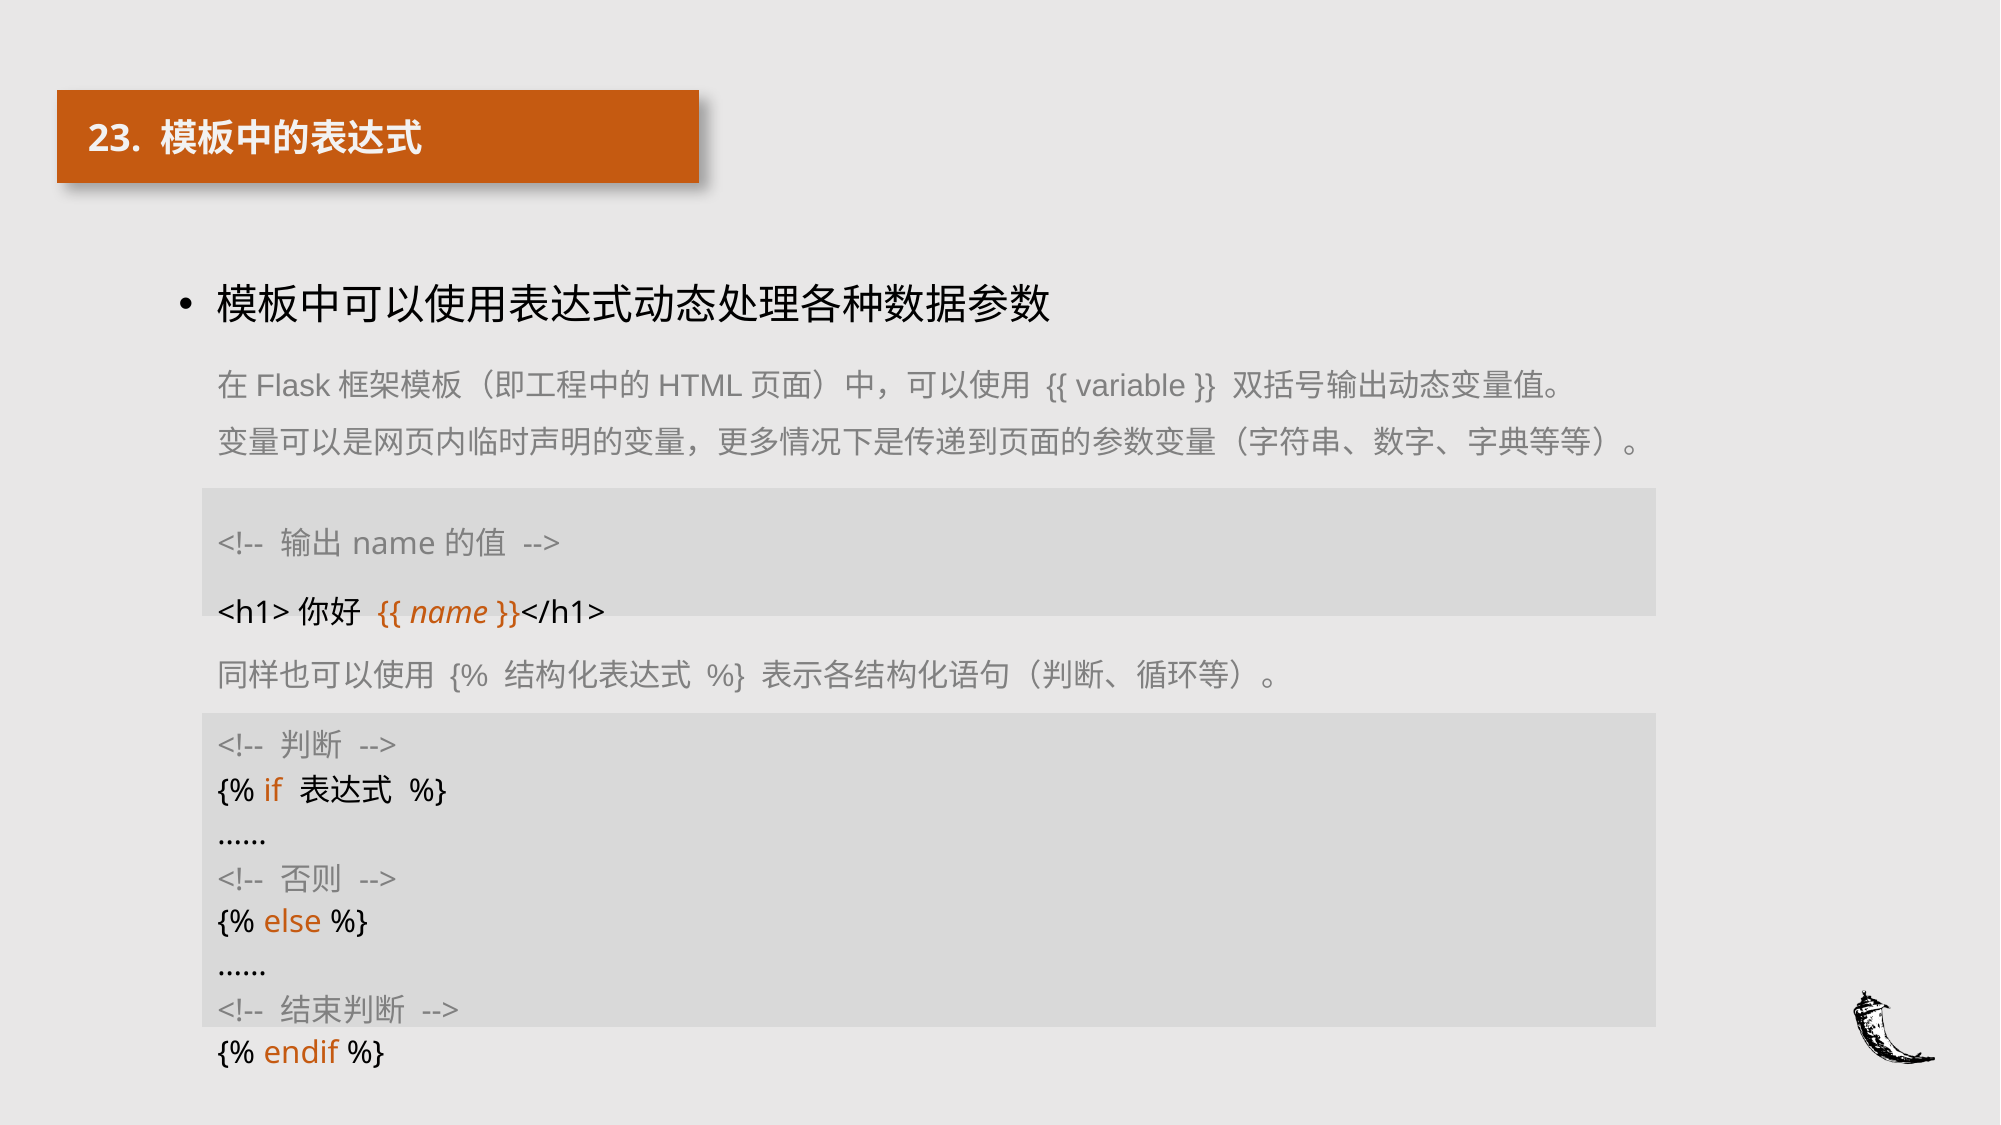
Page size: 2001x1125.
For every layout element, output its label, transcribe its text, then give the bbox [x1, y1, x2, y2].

text_box 模板中可以使用表达式动态处理各种数据参数 [163, 245, 1942, 369]
text_box [57, 90, 699, 183]
table_header <!-- 输出name的值 --> <h1>你好 {{ name }}</h1> [202, 488, 1656, 616]
picture [1847, 984, 1941, 1069]
text_box 23. 模板中的表达式 [73, 106, 438, 167]
text_box 在Flask框架模板（即工程中的HTML页面）中，可以使用 {{ variable }} 双括号输出动态变量值。 变量可以是网页内临时声明的变量，更多情况下是传递到页面的参数变量（字符串、数字、字典等等）。 [202, 339, 1901, 467]
table_header <!-- 判断 --> {% if 表达式 %} …… <!-- 否则 --> {% else %} …… <!-- 结束判断 --> {% endif %} [202, 713, 1656, 1027]
text_box 同样也可以使用 {% 结构化表达式 %} 表示各结构化语句（判断、循环等）。 [202, 628, 1656, 700]
